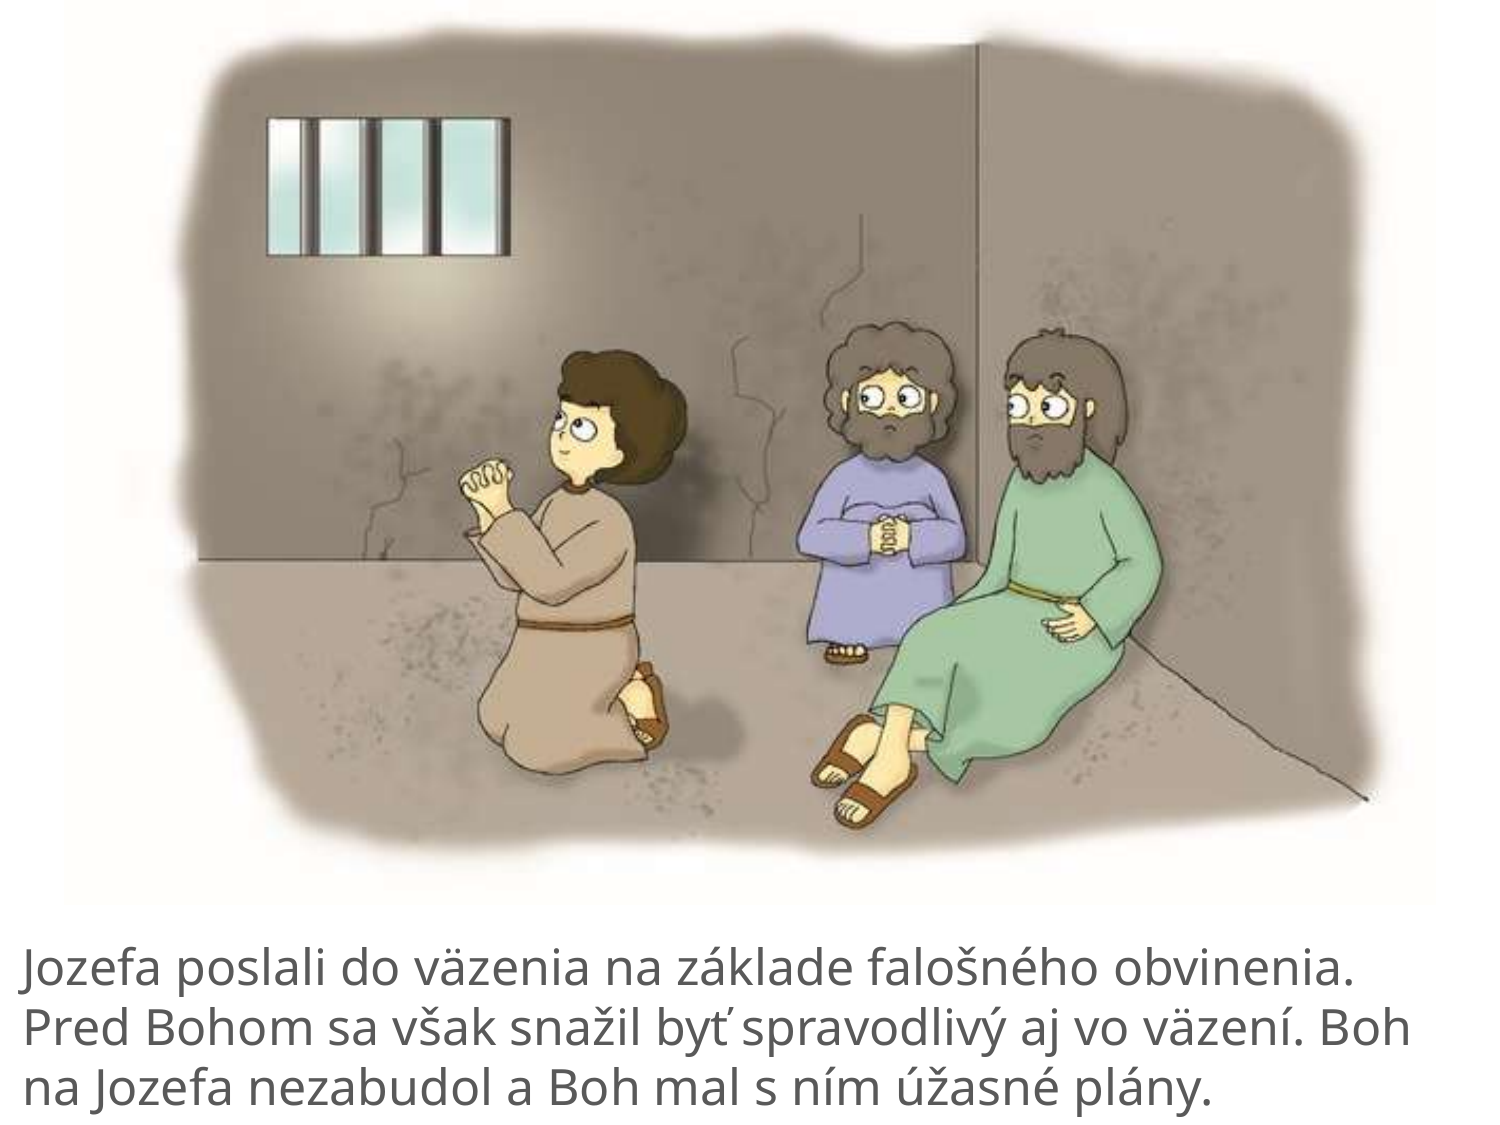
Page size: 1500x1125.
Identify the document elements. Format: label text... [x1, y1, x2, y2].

text_box Jozefa poslali do väzenia na základe falošného obvinenia. Pred Bohom sa však snažil byť spravodlivý aj vo väzení. Boh na Jozefa nezabudol a Boh mal s ním úžasné plány. [7, 928, 1493, 1123]
picture [64, 0, 1436, 906]
